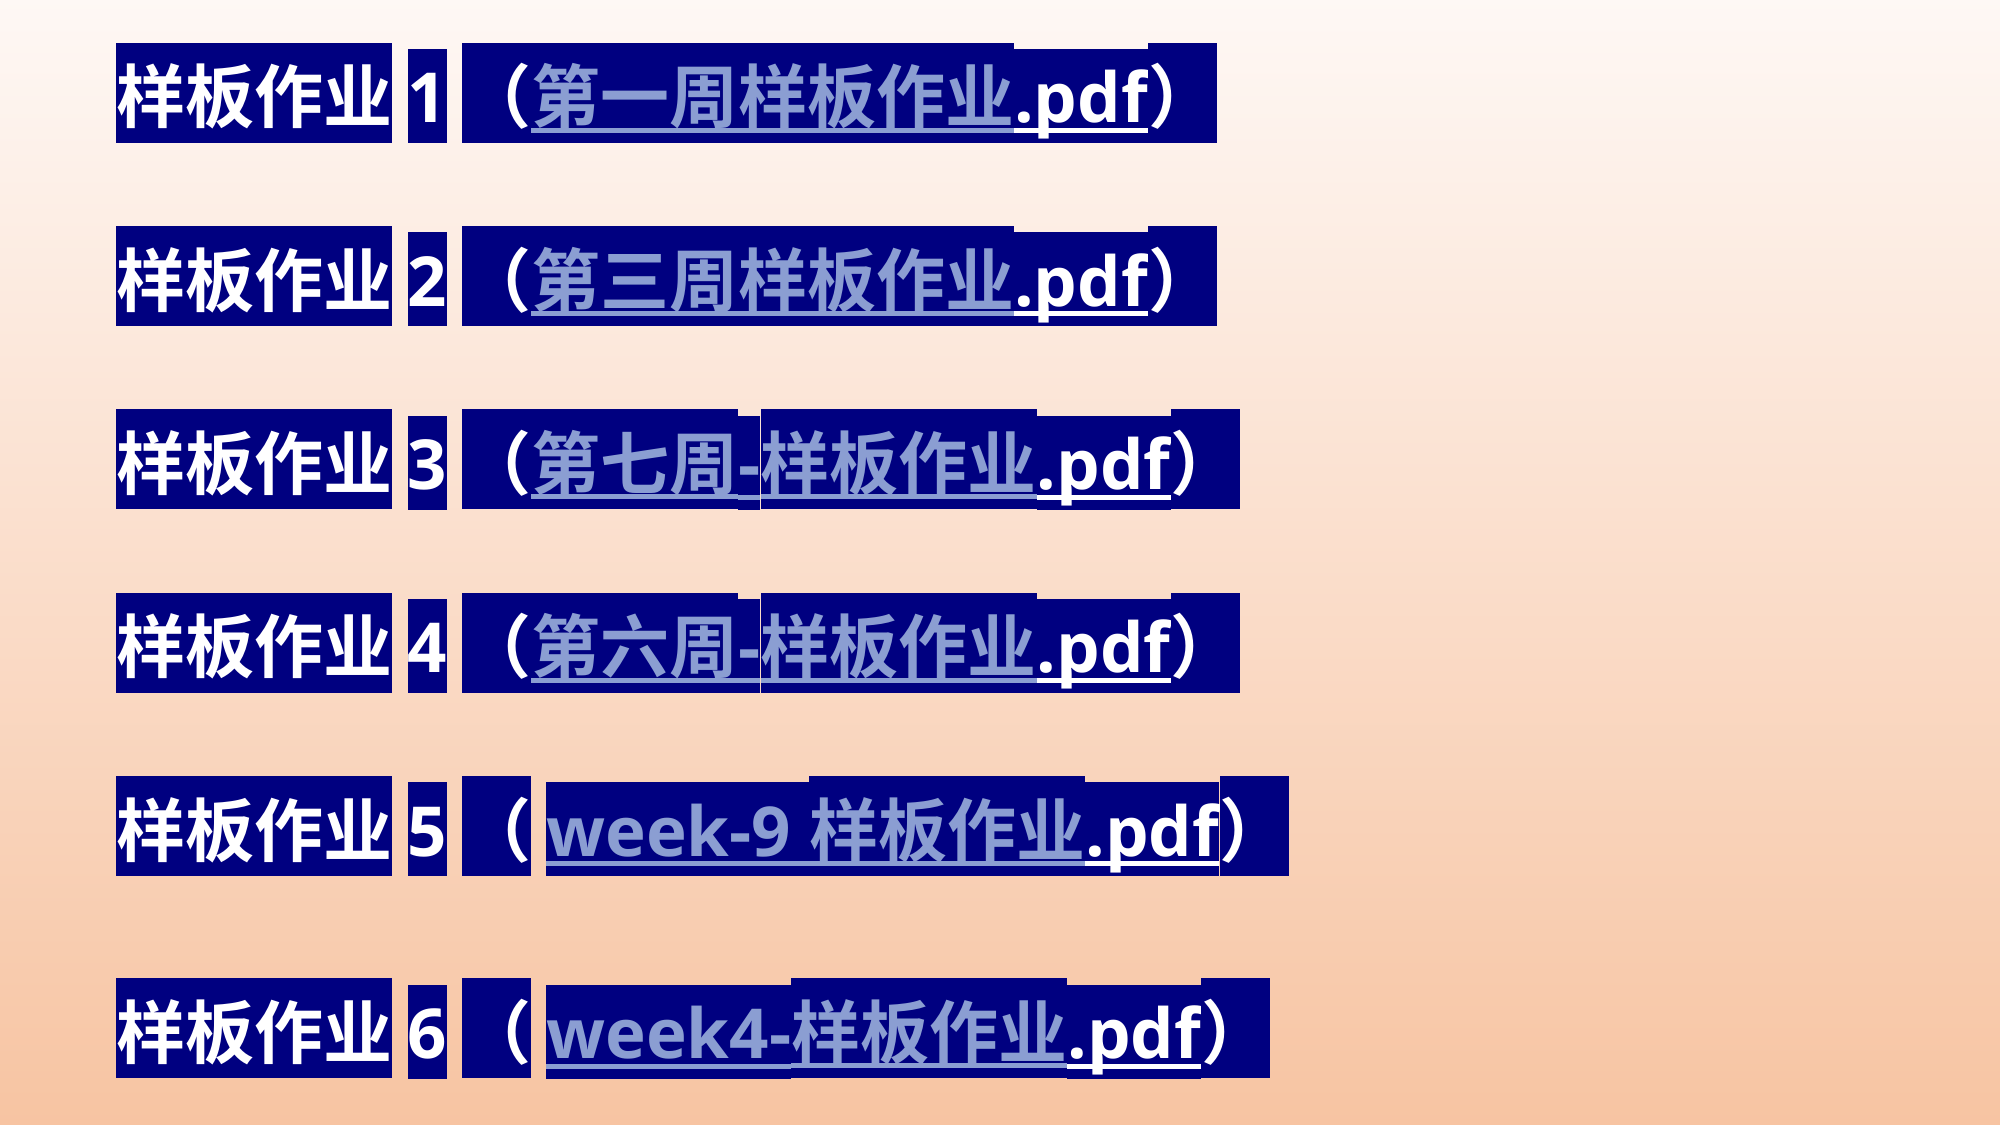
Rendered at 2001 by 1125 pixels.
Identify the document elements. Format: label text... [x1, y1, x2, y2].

list 样板作业1（第一周样板作业.pdf） 样板作业2（第三周样板作业.pdf） 样板作业3（第七周-样板作业.pdf） 样板作业4（第六周-样板作业.pdf） 样板作业5（week-9 样板作业.pdf） 样板作业6（week4-样板作业.pdf） [101, 46, 1827, 1089]
